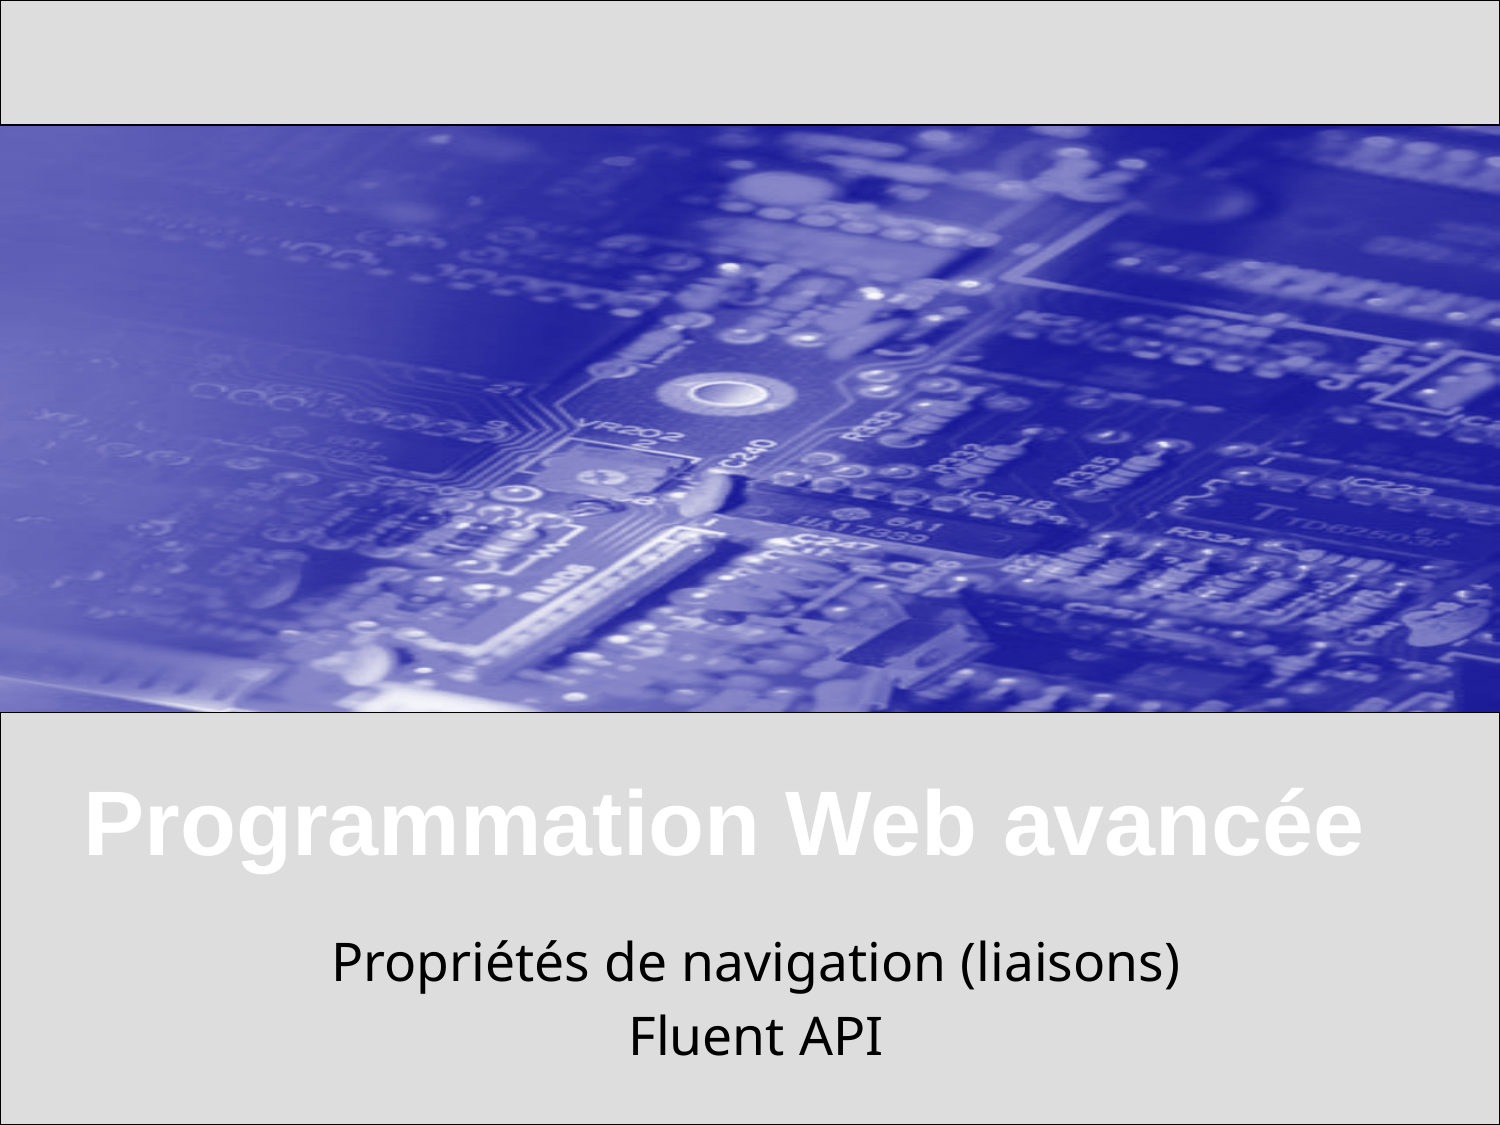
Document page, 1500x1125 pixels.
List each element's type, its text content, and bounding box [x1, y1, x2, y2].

subtitle Propriétés de navigation (liaisons) Fluent API [87, 920, 1425, 1075]
title Programmation Web avancée [62, 725, 1388, 913]
